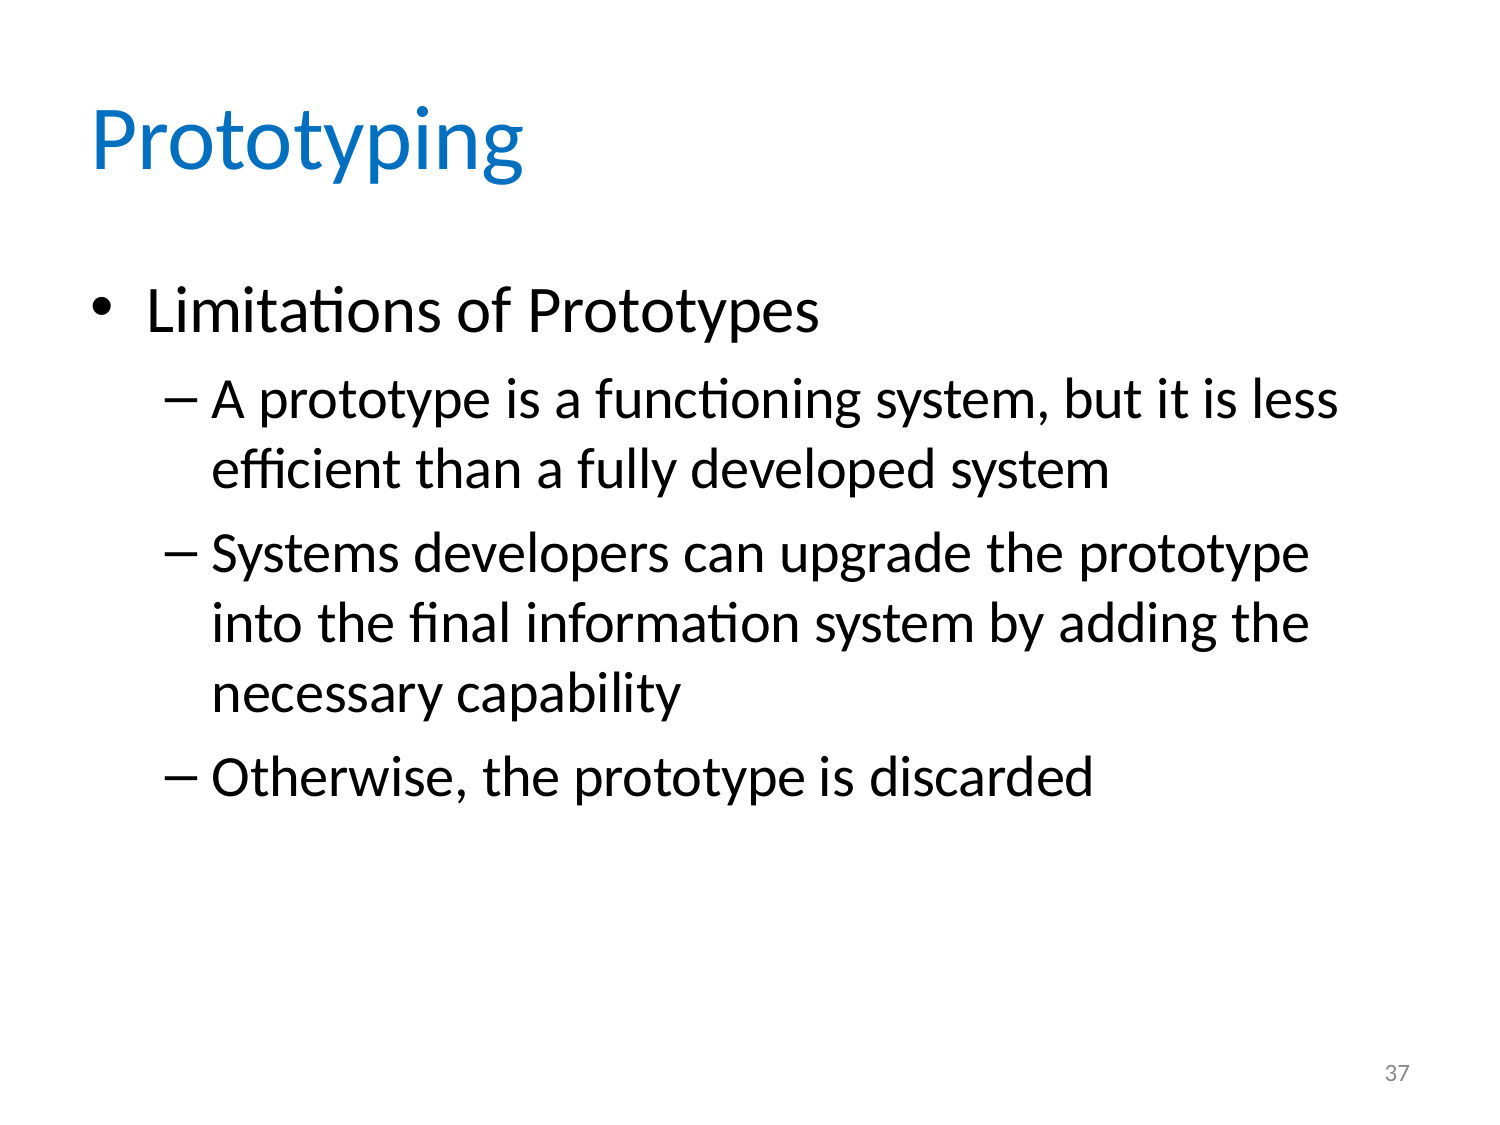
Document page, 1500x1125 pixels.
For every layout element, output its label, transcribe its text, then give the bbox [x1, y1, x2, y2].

title Prototyping [87, 75, 530, 247]
text_box Limitations of Prototypes A prototype is a functioning system, but it is less efficient than a fully developed system Systems developers can upgrade the prototype into the final information system by adding the necessary capability Otherwise, the prototype is discarded [87, 247, 1354, 808]
slide_number 37 [1380, 1060, 1415, 1125]
